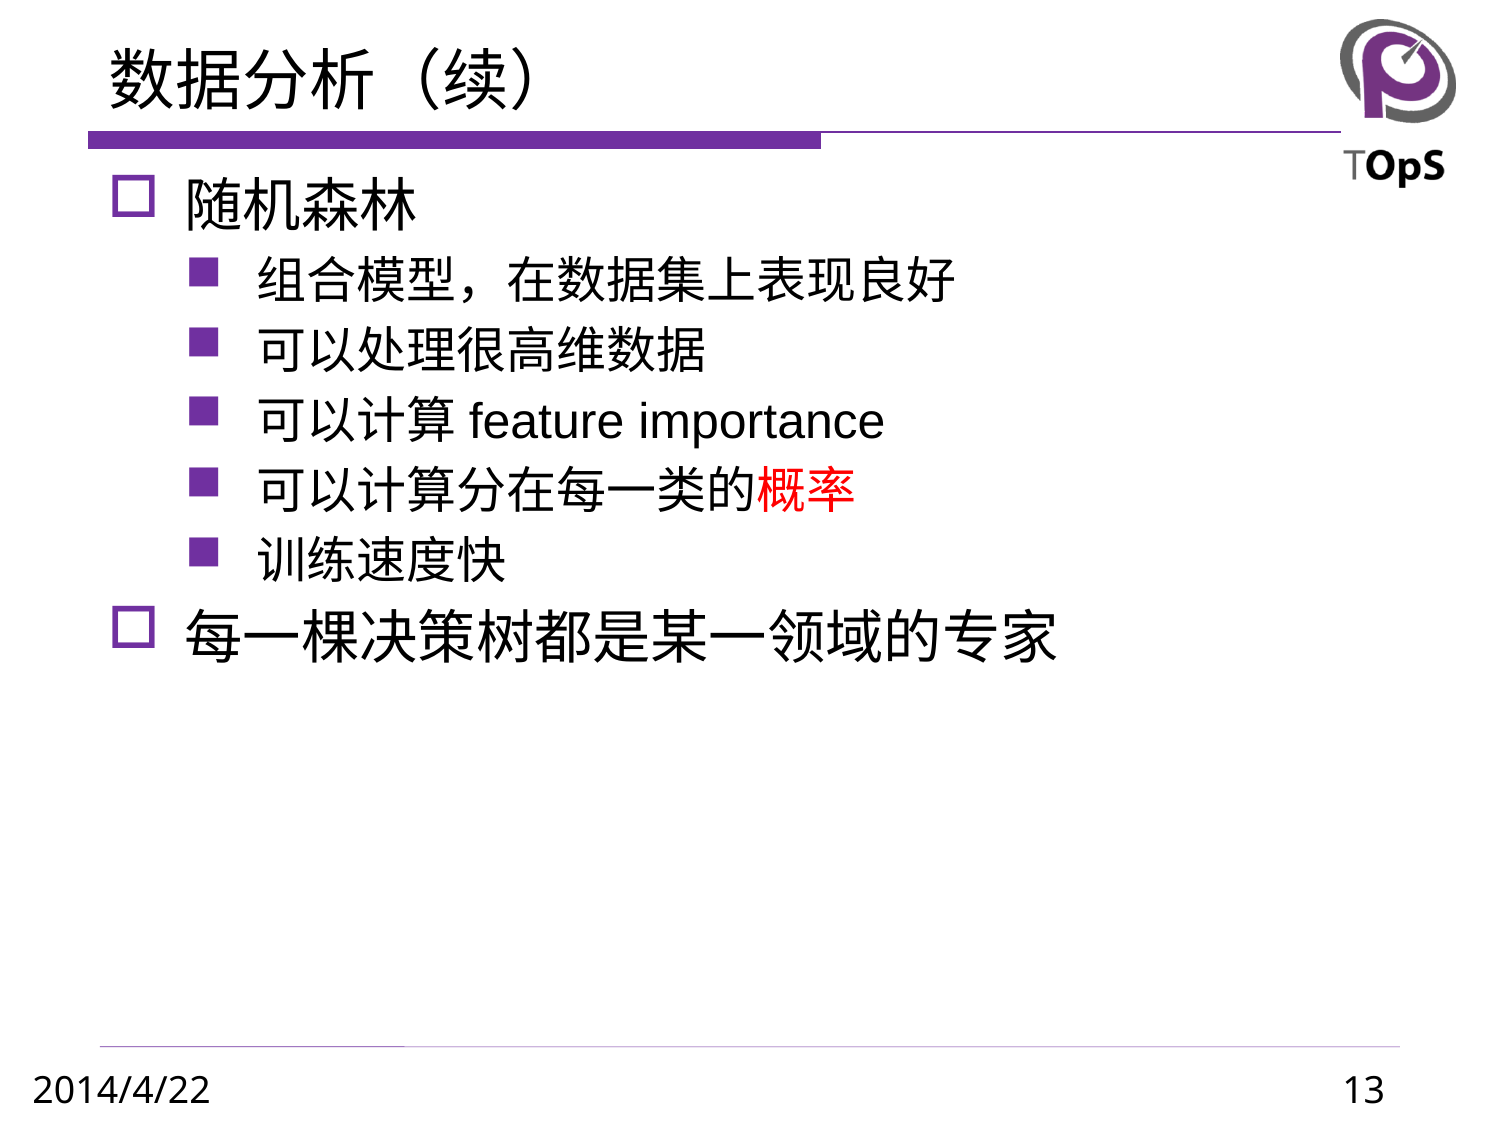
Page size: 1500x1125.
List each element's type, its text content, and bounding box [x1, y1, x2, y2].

picture [1340, 19, 1456, 188]
slide_number 13 [1074, 1058, 1400, 1103]
list 随机森林 组合模型，在数据集上表现良好 可以处理很高维数据 可以计算feature importance 可以计算分在每一类的概率 训练速度快 每一棵决策树都是某一领域的专家 [92, 160, 1406, 1035]
footer 2014/4/22 [17, 1058, 968, 1103]
title 数据分析（续） [94, 30, 1407, 126]
